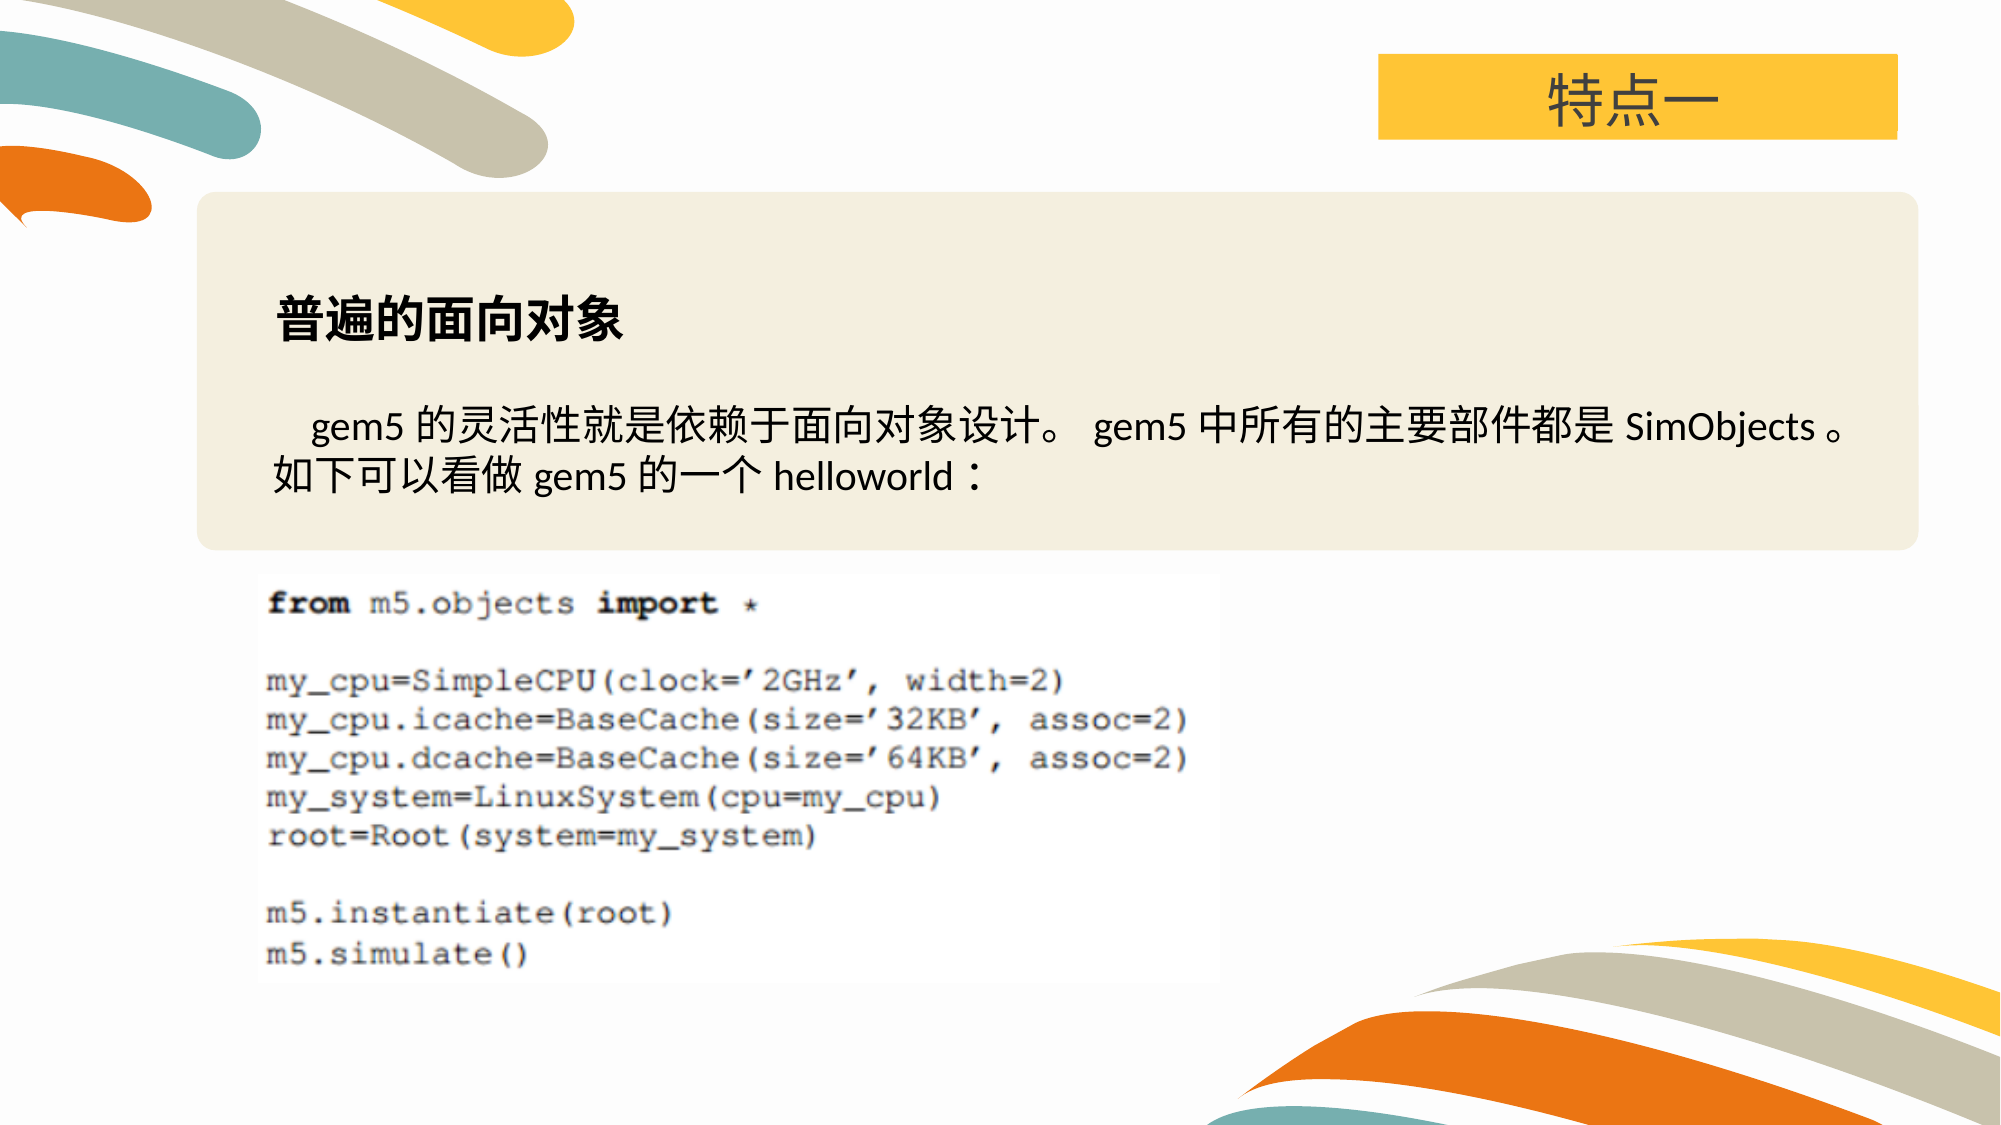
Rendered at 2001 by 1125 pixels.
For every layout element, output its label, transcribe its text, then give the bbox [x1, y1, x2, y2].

text_box [195, 190, 1920, 552]
picture [258, 574, 1220, 983]
text_box gem5的灵活性就是依赖于面向对象设计。gem5中所有的主要部件都是SimObjects。如下可以看做gem5的一个helloworld： [258, 391, 1898, 507]
text_box 特点一 [1219, 56, 1898, 142]
text_box 普遍的面向对象 [260, 280, 640, 355]
